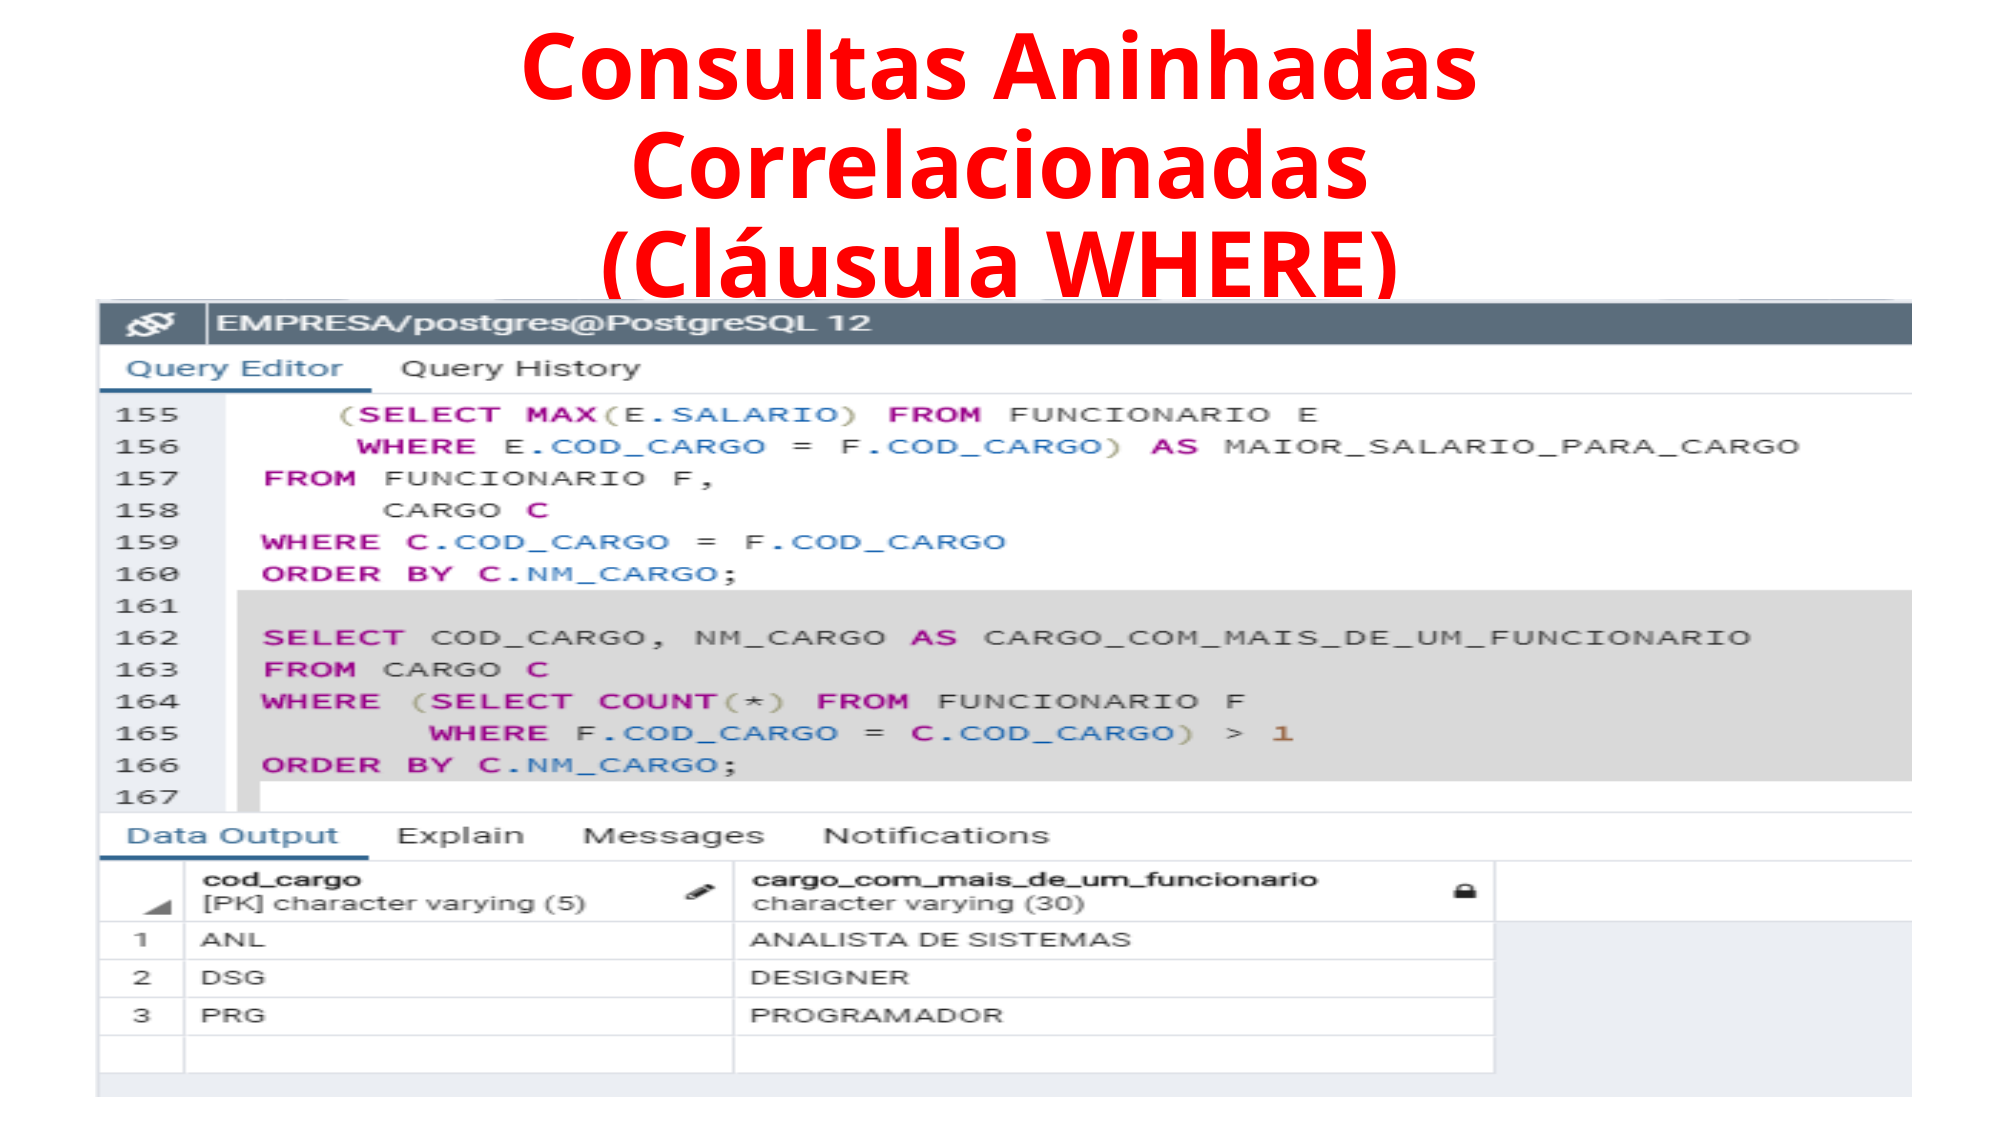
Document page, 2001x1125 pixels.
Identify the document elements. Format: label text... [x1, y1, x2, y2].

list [95, 299, 1912, 1097]
title Consultas Aninhadas Correlacionadas (Cláusula WHERE) [137, 59, 1863, 278]
